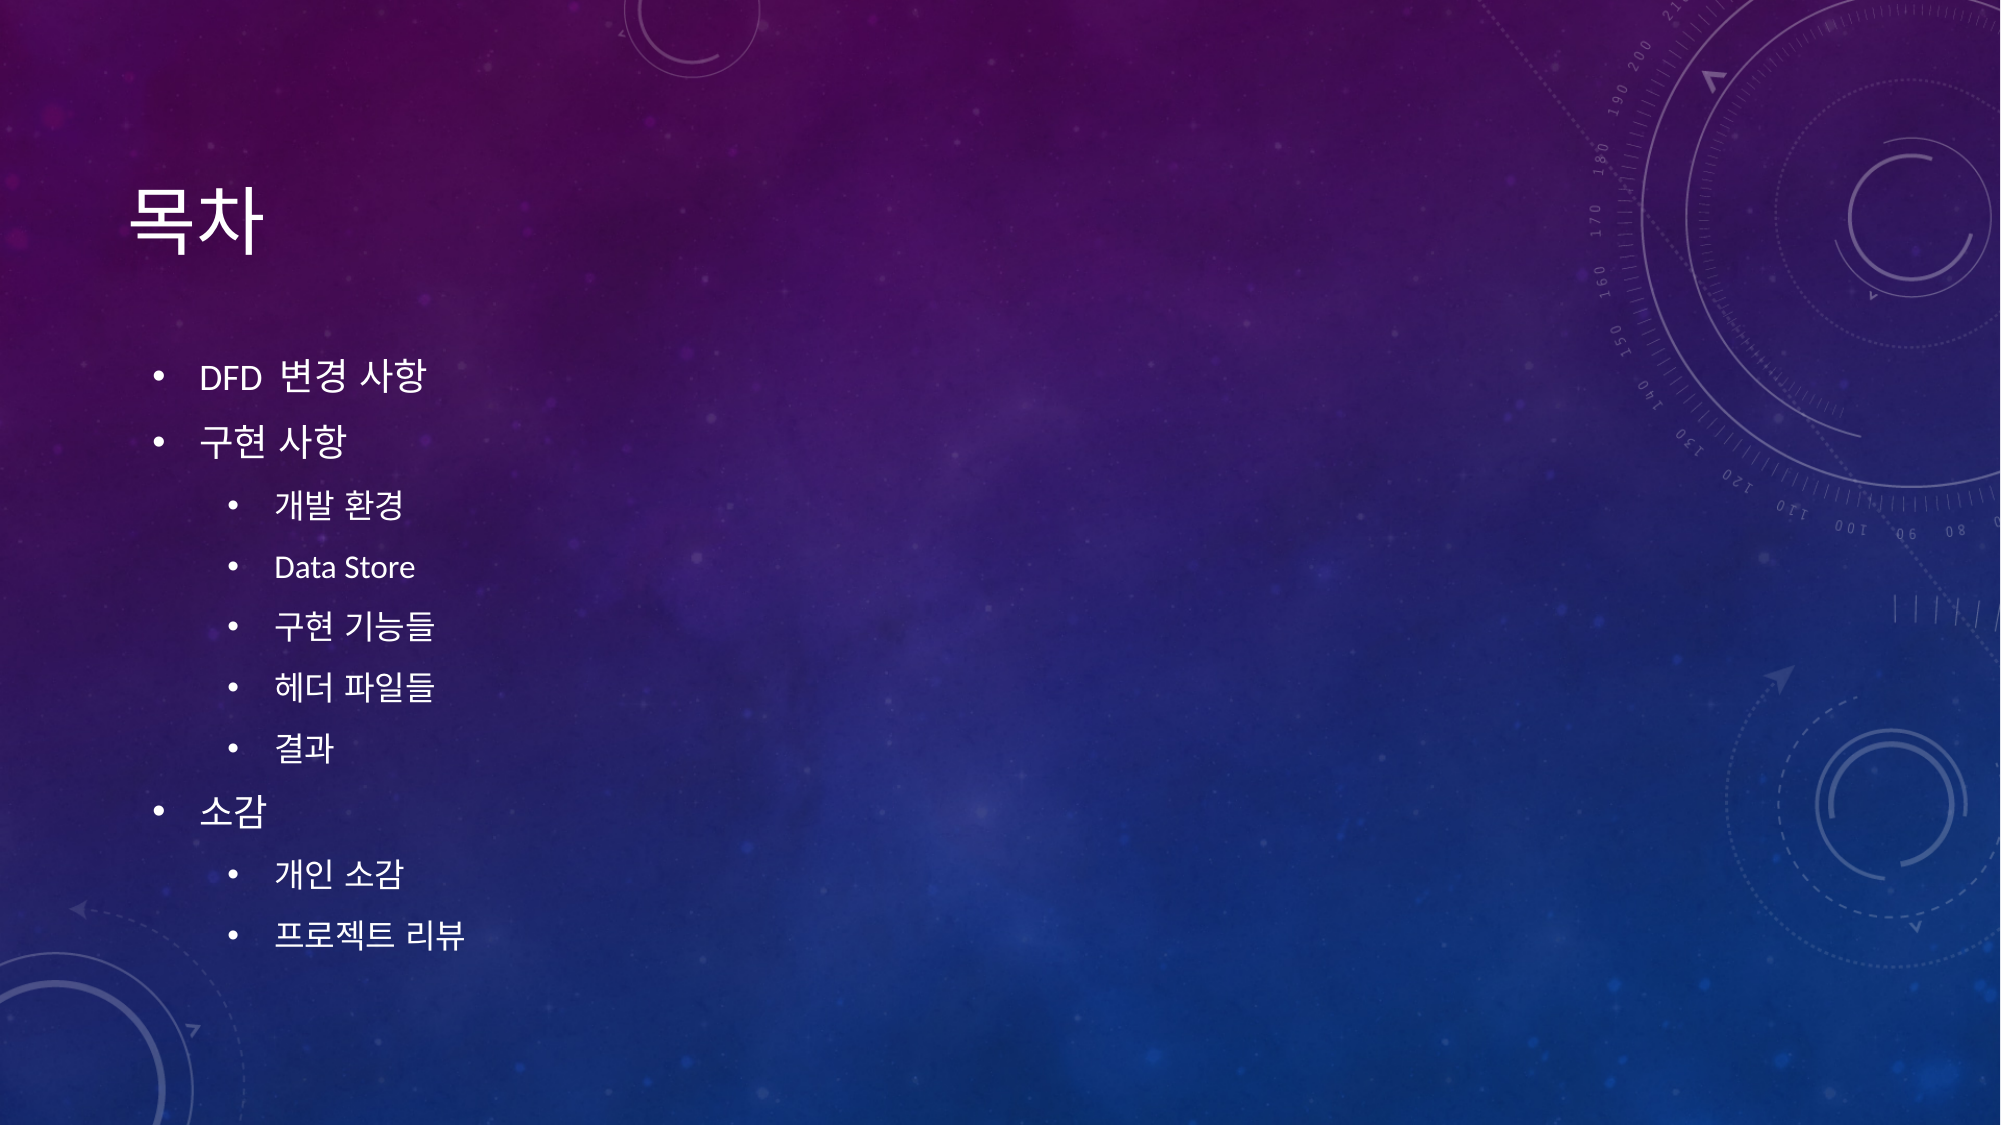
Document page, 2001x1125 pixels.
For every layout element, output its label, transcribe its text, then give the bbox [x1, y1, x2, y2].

picture [0, 0, 2001, 1125]
title 목차 [112, 99, 1775, 339]
list DFD 변경 사항 구현 사항 개발 환경 Data Store 구현 기능들 헤더 파일들 결과 소감 개인 소감 프로젝트 리뷰 [137, 249, 1863, 1059]
